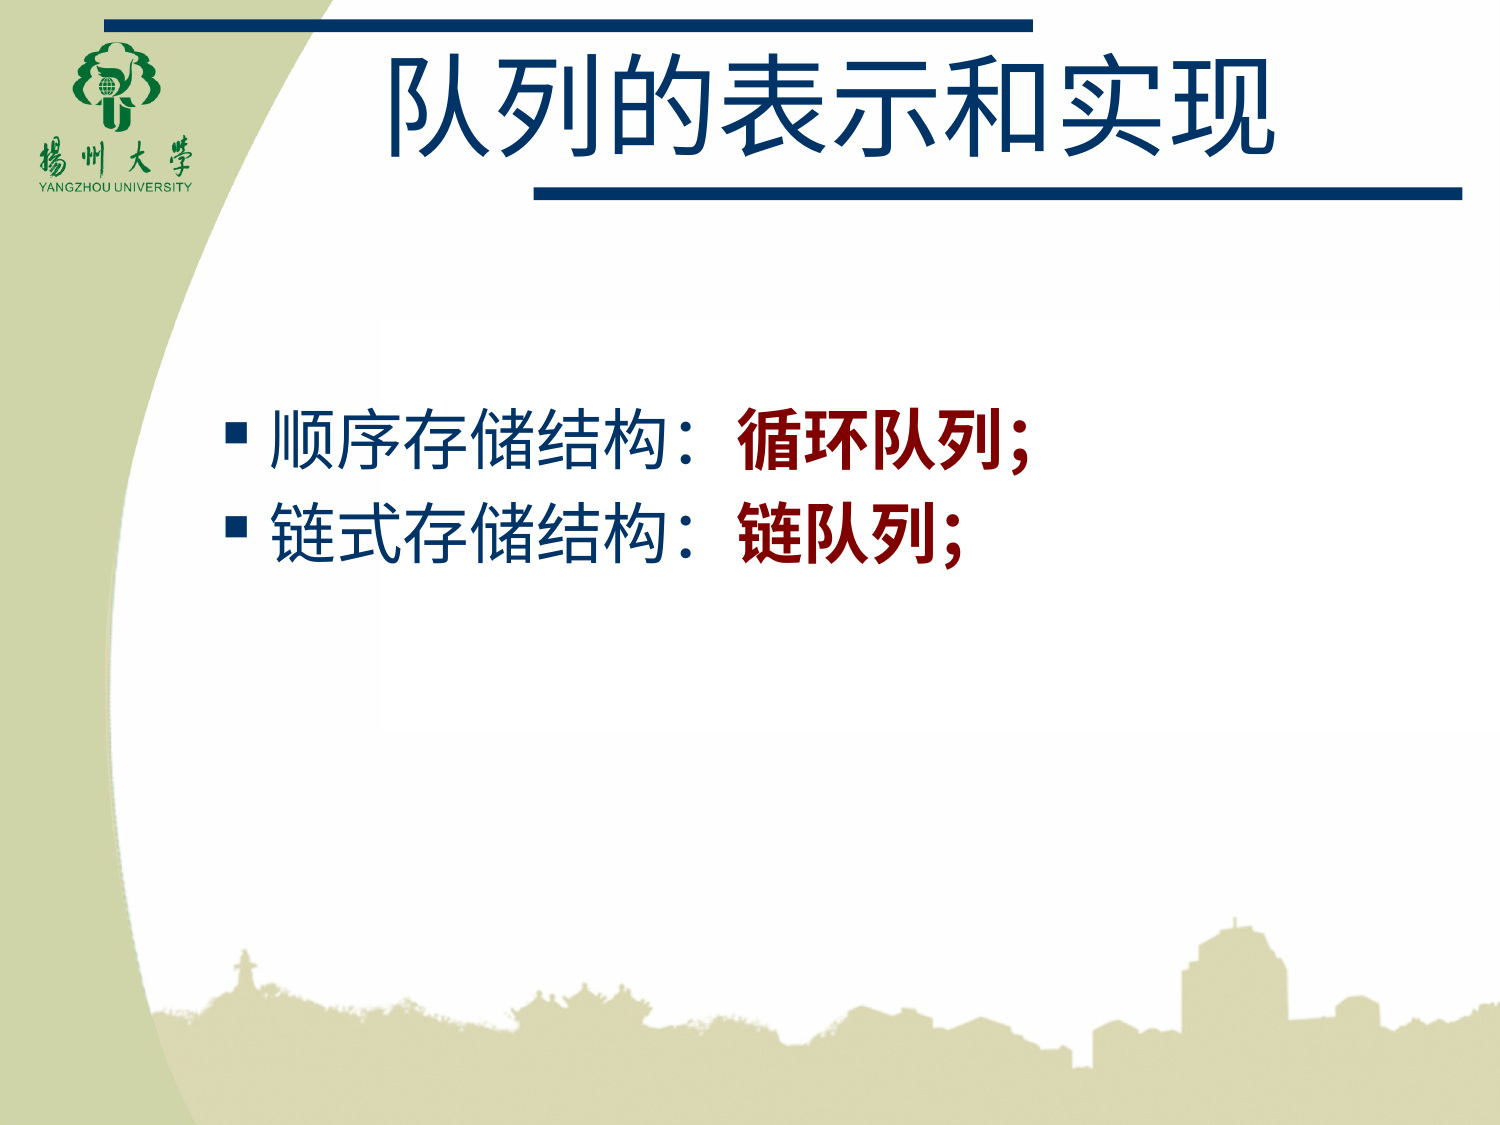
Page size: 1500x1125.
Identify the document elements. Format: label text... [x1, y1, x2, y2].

title 队列的表示和实现 [224, 39, 1436, 190]
picture [0, 0, 1500, 1125]
list 顺序存储结构：循环队列； 链式存储结构：链队列； [132, 287, 1439, 925]
